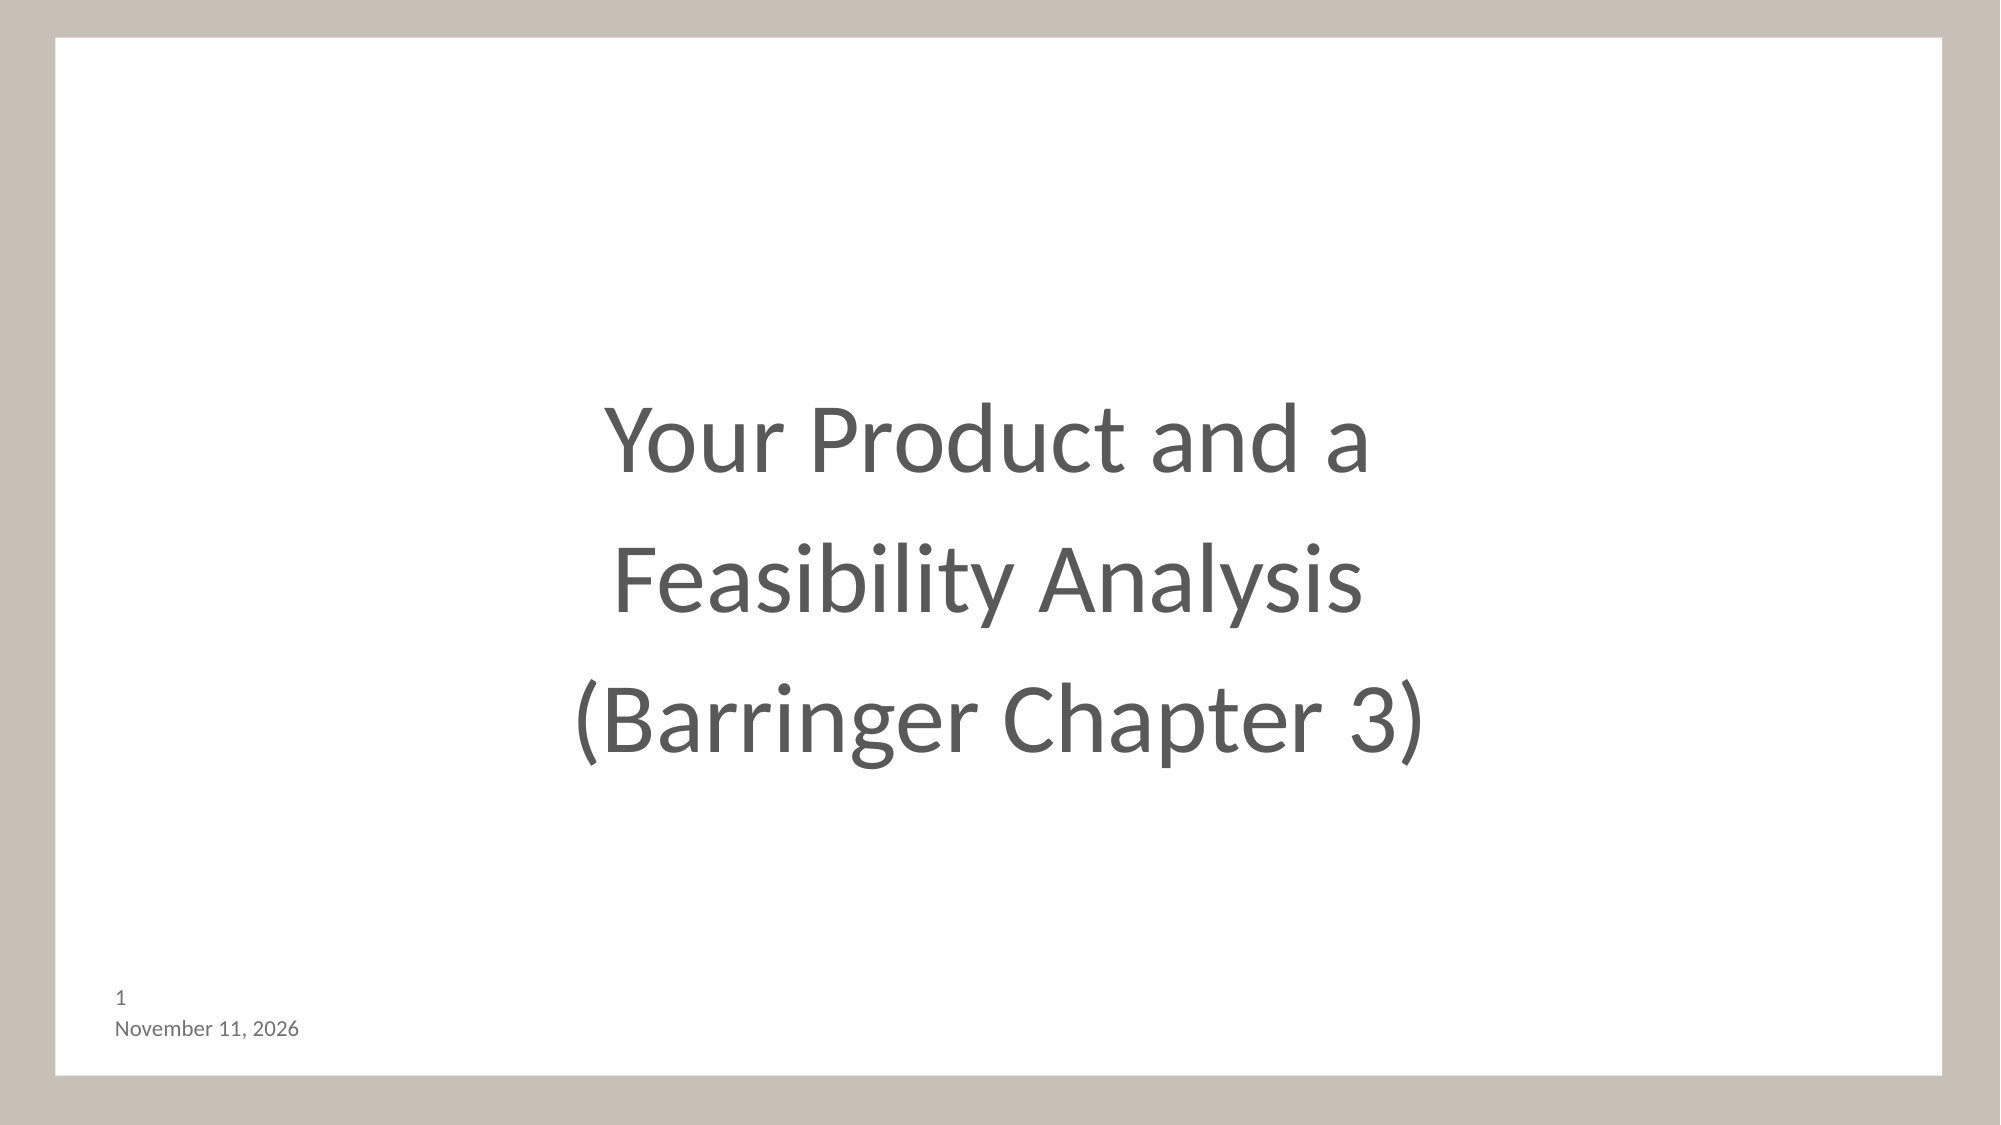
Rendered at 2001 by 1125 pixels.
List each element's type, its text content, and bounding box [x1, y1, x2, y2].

text_box [55, 37, 1943, 1076]
slide_number 0 [99, 982, 180, 1013]
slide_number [99, 1012, 500, 1043]
list Your Product and a Feasibility Analysis (Barringer Chapter 3) [99, 224, 1900, 938]
